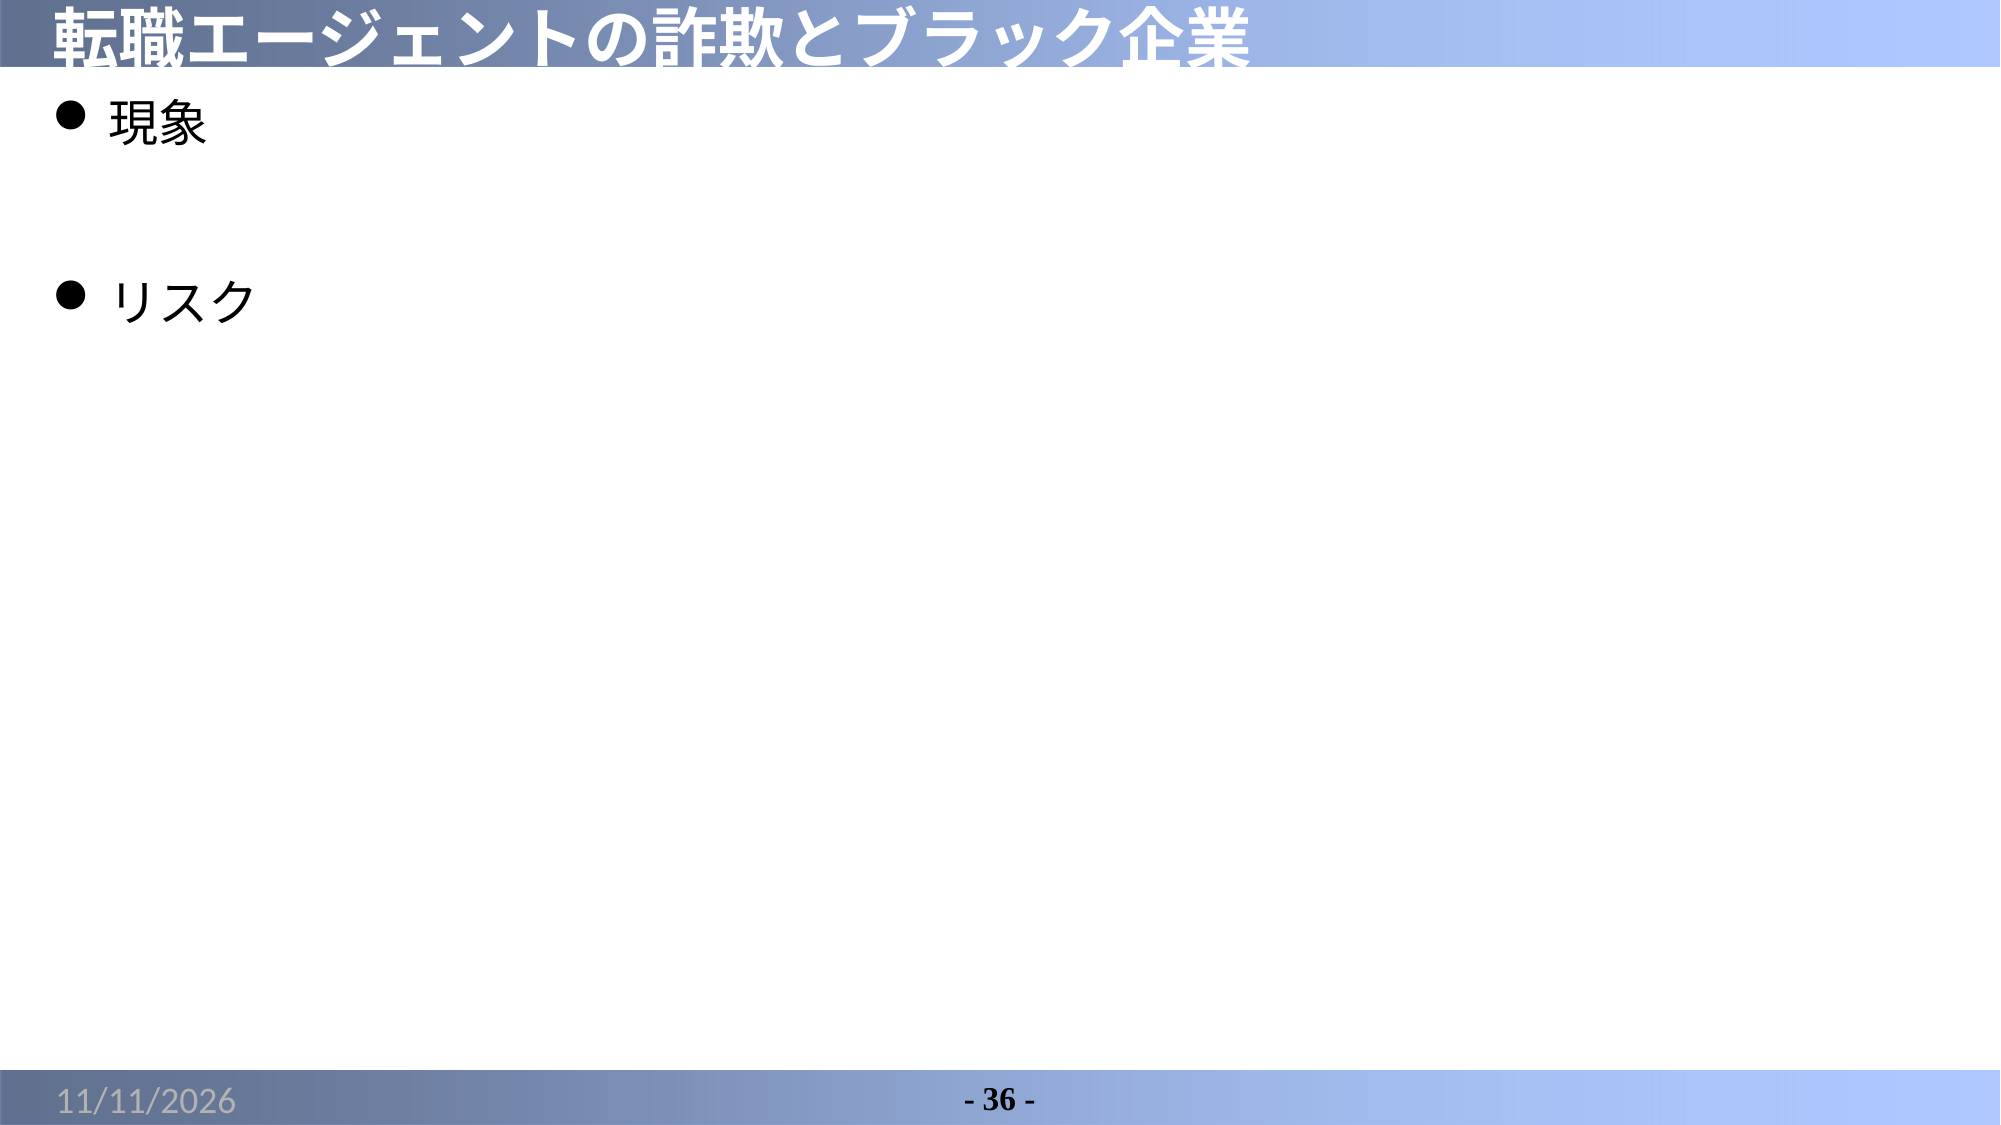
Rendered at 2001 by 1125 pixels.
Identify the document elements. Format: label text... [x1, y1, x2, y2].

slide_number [55, 1076, 516, 1122]
title 転職エージェントの詐欺とブラック企業 [52, 0, 1946, 78]
slide_number - 36 - [934, 1078, 1063, 1117]
list 現象 リスク [52, 91, 1946, 516]
